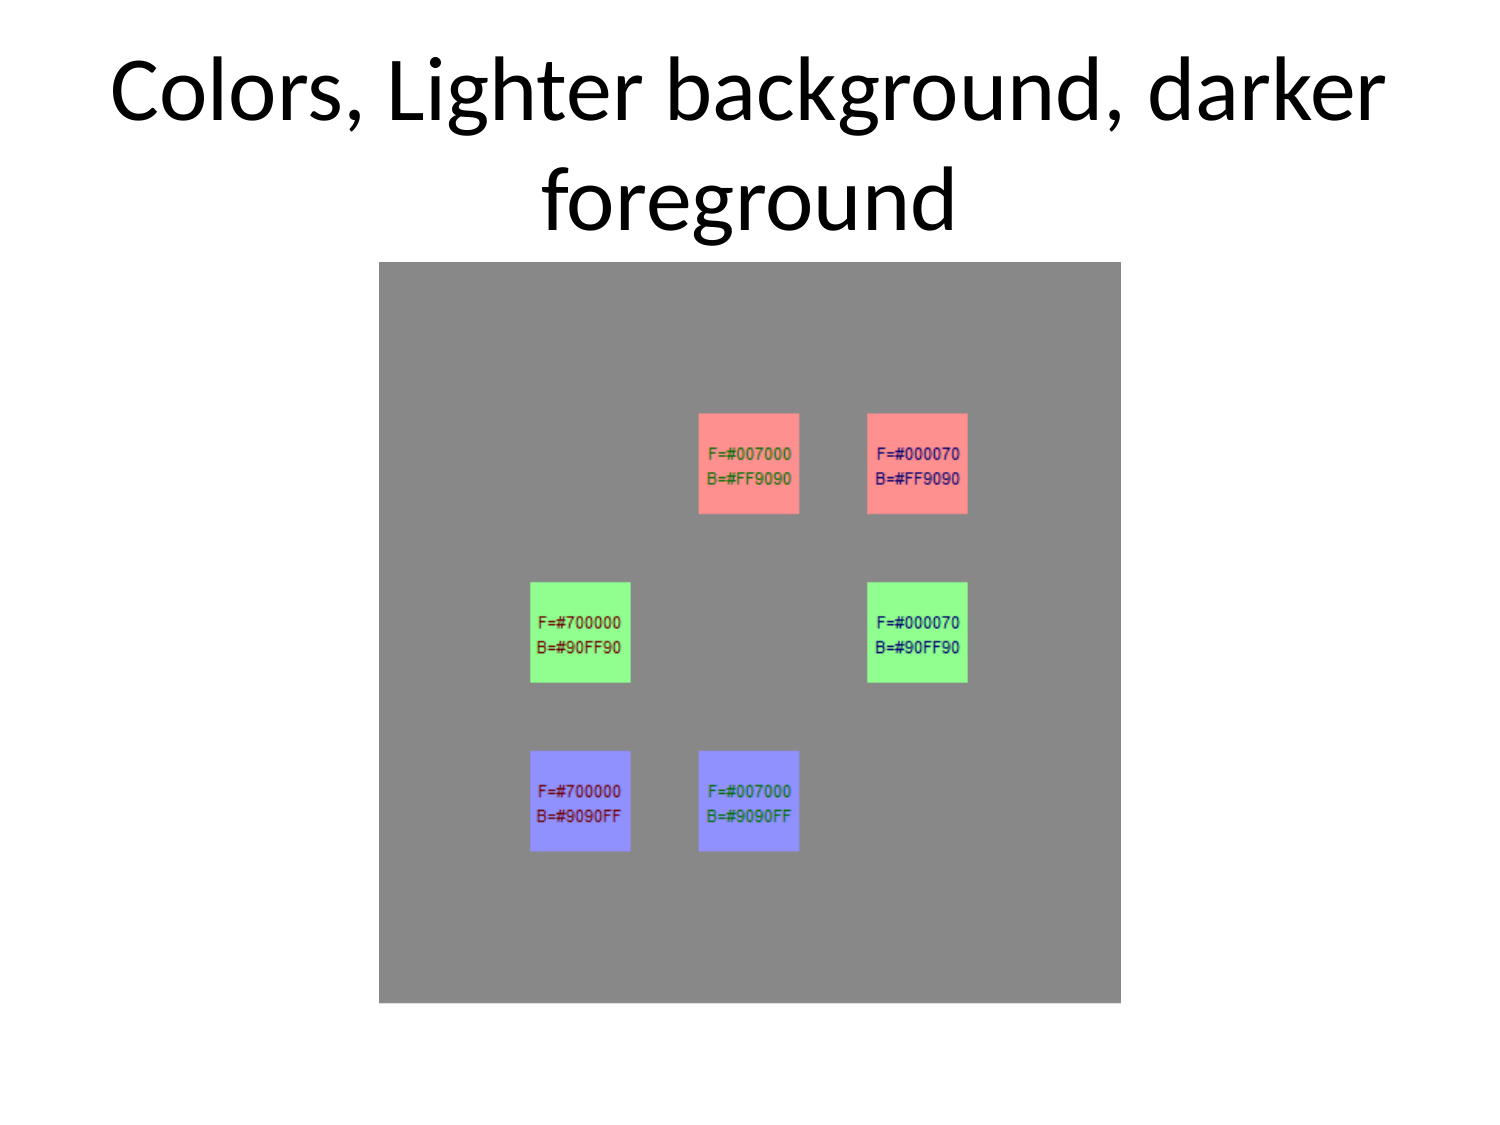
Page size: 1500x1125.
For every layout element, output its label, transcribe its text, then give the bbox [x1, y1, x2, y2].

title Colors, Lighter background, darker foreground [75, 45, 1425, 233]
picture [378, 262, 1122, 1005]
